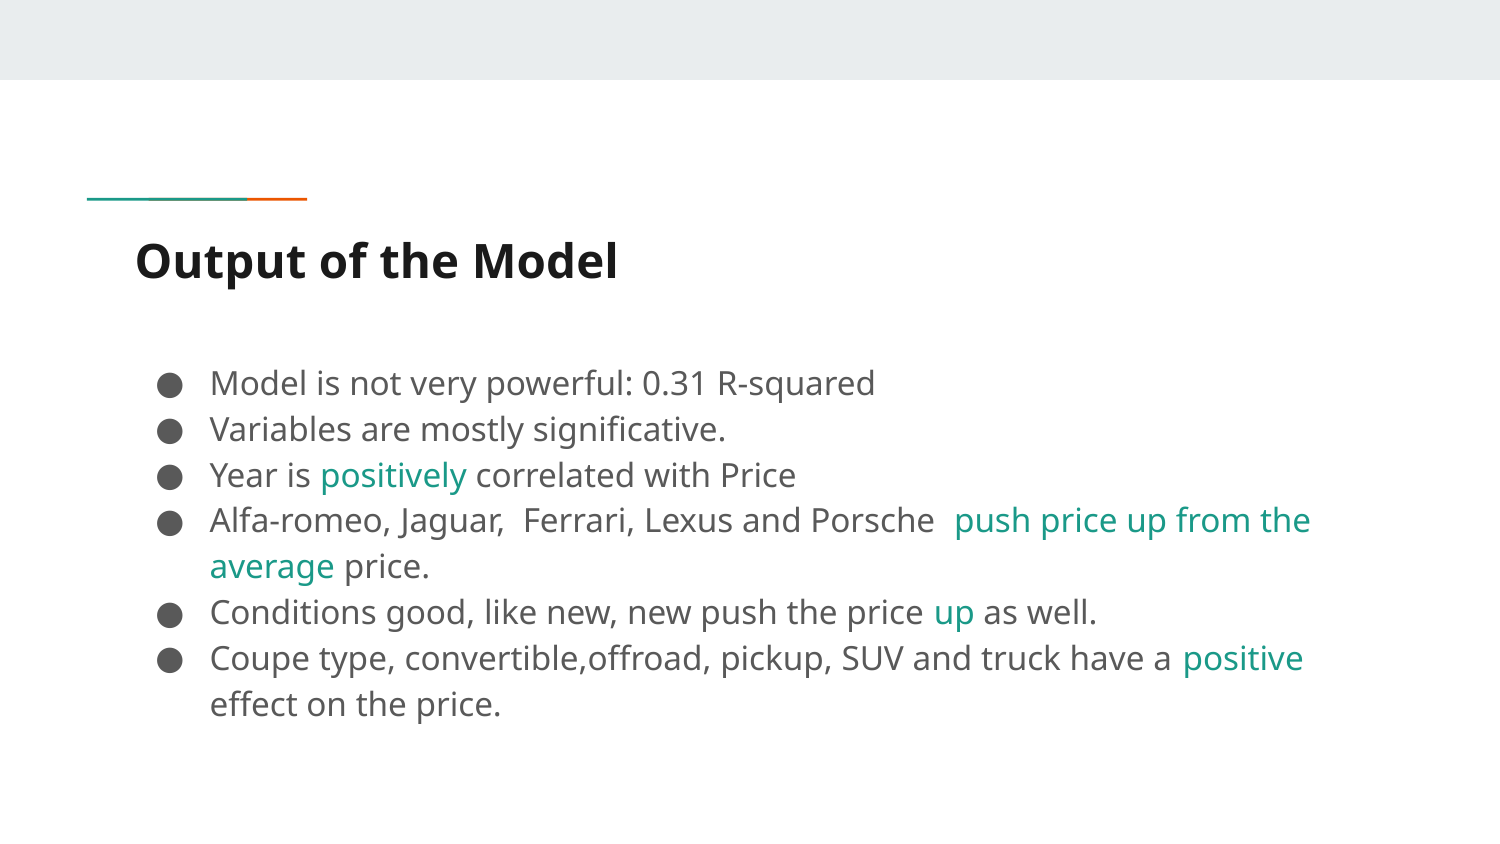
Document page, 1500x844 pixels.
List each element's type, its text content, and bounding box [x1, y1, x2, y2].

list Model is not very powerful: 0.31 R-squared Variables are mostly significative. Year is positively correlated with Price Alfa-romeo, Jaguar, Ferrari, Lexus and Porsche push price up from the average price. Conditions good, like new, new push the price up as well. Coupe type, convertible,offroad, pickup, SUV and truck have a positive effect on the price. [119, 341, 1381, 712]
title Output of the Model [119, 216, 1381, 305]
